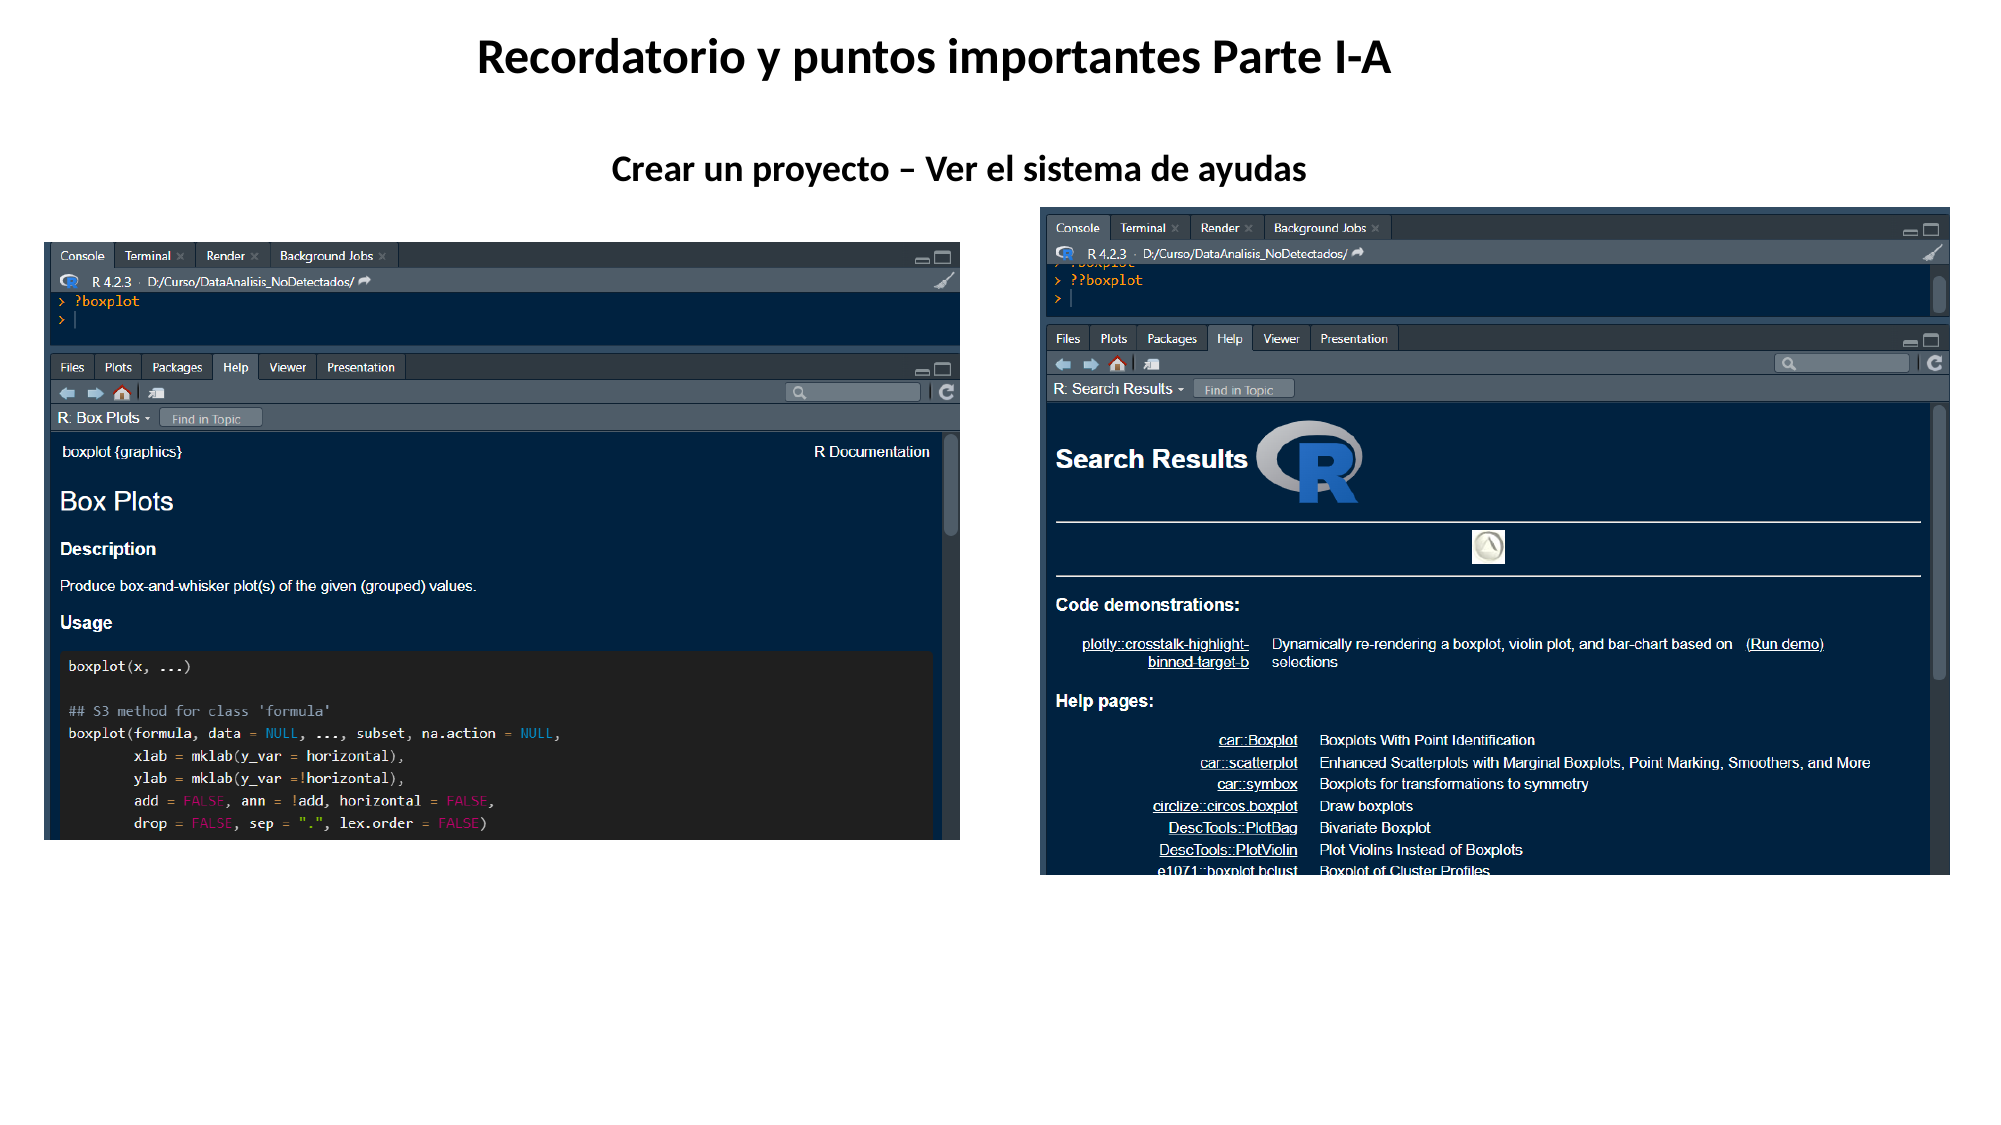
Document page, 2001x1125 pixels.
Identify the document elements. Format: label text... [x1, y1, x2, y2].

text_box Crear un proyecto – Ver el sistema de ayudas [564, 136, 1355, 197]
text_box Recordatorio y puntos importantes Parte I-A [122, 16, 1747, 92]
picture [44, 242, 960, 840]
picture [1040, 207, 1950, 875]
